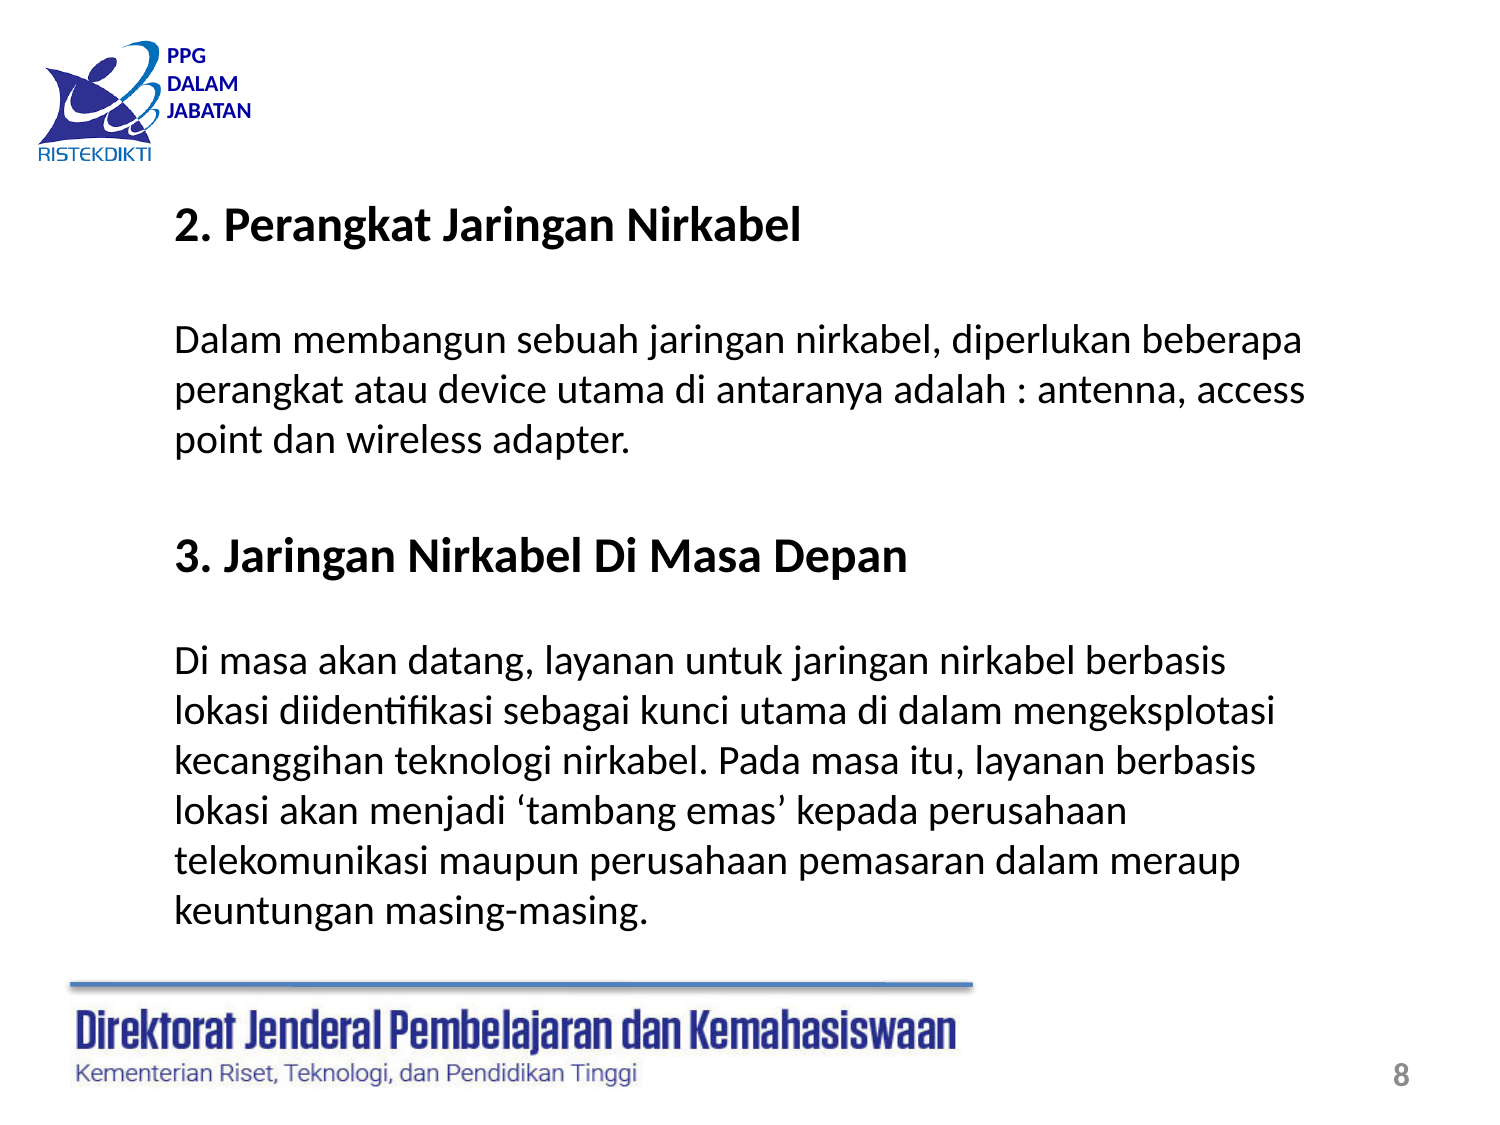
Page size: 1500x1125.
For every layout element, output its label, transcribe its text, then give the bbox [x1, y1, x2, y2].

picture [70, 996, 961, 1089]
picture [35, 35, 164, 164]
text_box 3. Jaringan Nirkabel Di Masa Depan Di masa akan datang, layanan untuk jaringan nirkabel berbasis lokasi diidentifikasi sebagai kunci utama di dalam mengeksplotasi kecanggihan teknologi nirkabel. Pada masa itu, layanan berbasis lokasi akan menjadi ‘tambang emas’ kepada perusahaan telekomunikasi maupun perusahaan pemasaran dalam meraup keuntungan masing-masing. [159, 515, 1317, 941]
text_box 2. Perangkat Jaringan Nirkabel Dalam membangun sebuah jaringan nirkabel, diperlukan beberapa perangkat atau device utama di antaranya adalah : antenna, access point dan wireless adapter. [159, 184, 1341, 470]
slide_number 8 [1074, 1042, 1425, 1103]
